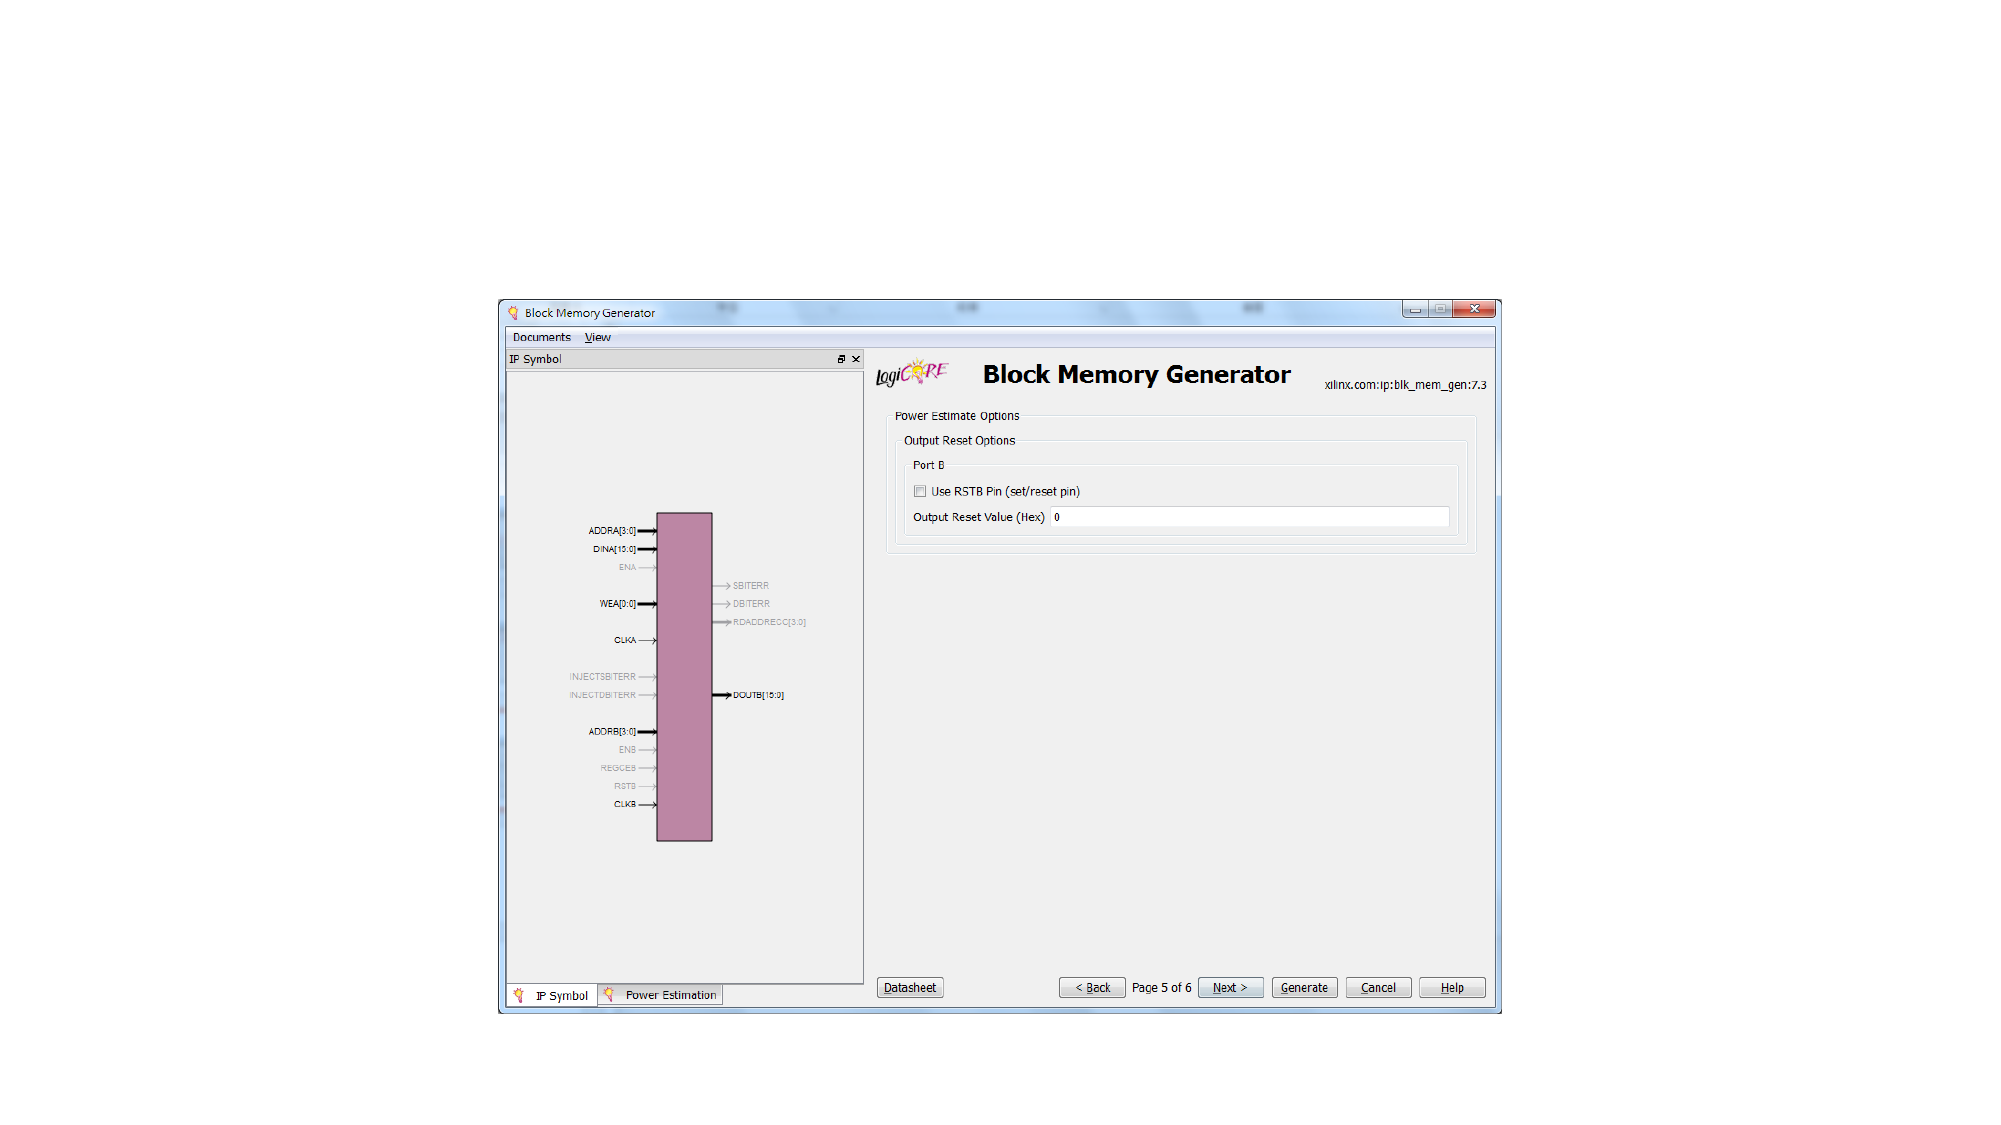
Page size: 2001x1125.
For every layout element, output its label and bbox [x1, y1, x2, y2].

list [498, 299, 1502, 1014]
